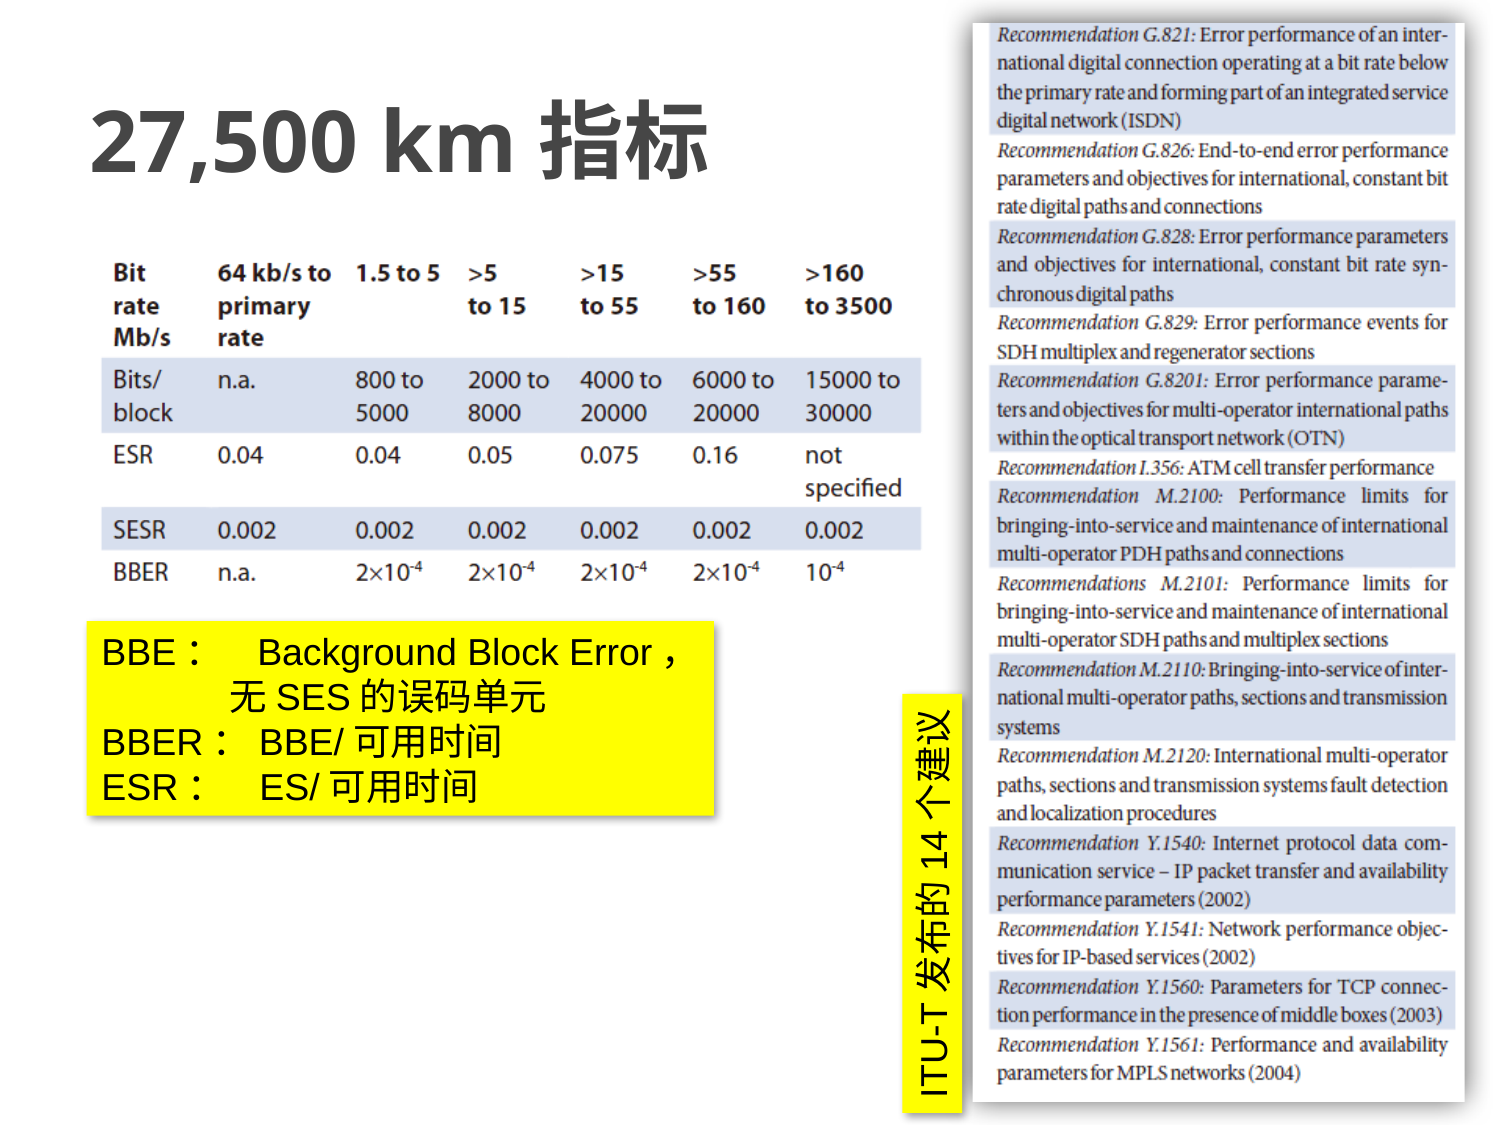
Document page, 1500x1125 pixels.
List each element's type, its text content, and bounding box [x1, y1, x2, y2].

picture [81, 245, 938, 610]
title 27,500 km指标 [75, 45, 949, 233]
picture [972, 23, 1465, 1102]
text_box ITU-T发布的14个建议 [902, 693, 963, 1113]
text_box BBE： Background Block Error， 无SES的误码单元 BBER：BBE/可用时间 ESR： ES/可用时间 [86, 621, 714, 816]
